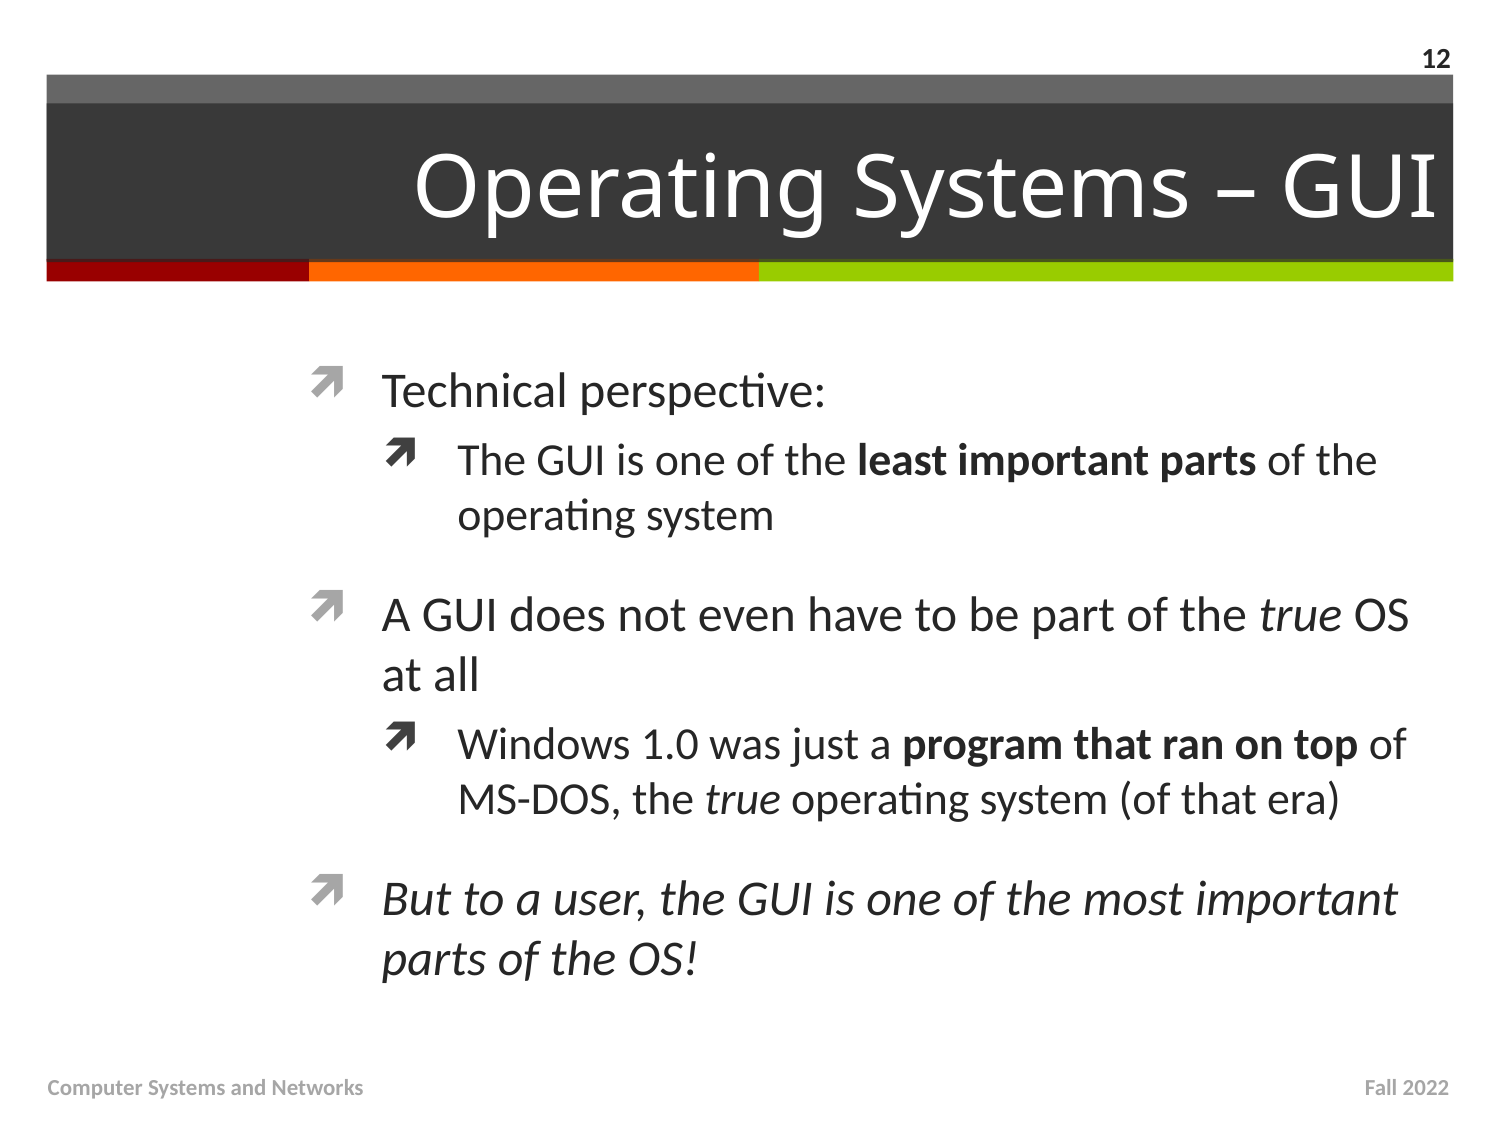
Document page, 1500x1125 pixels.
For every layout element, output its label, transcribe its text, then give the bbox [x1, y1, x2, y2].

footer Computer Systems and Networks [32, 1055, 1038, 1116]
list Technical perspective: The GUI is one of the least important parts of the operating system A GUI does not even have to be part of the true OS at all Windows 1.0 was just a program that ran on top of MS-DOS, the true operating system (of that era) But to a user, the GUI is one of the most important parts of the OS! [292, 350, 1454, 1005]
slide_number Fall 2022 [1114, 1055, 1465, 1116]
title Operating Systems – GUI [46, 103, 1454, 263]
slide_number 12 [1362, 27, 1466, 87]
